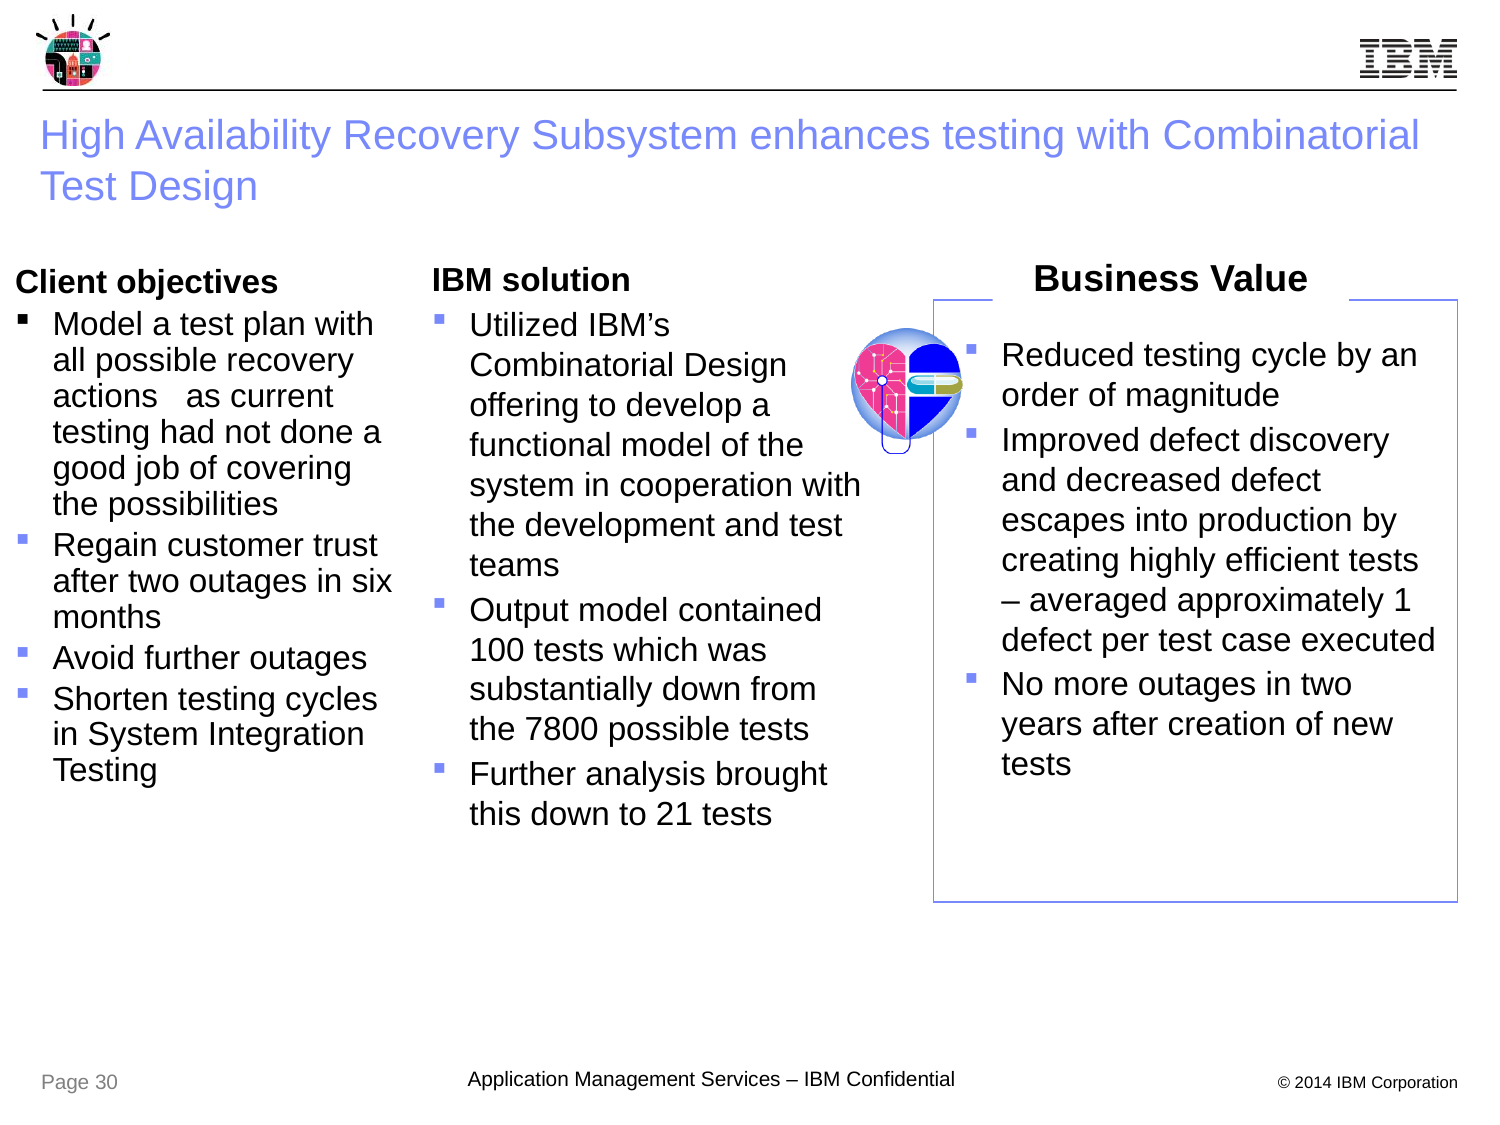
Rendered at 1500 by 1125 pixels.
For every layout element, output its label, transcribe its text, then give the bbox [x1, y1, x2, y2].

title High Availability Recovery Subsystem enhances testing with Combinatorial Test Design [24, 100, 1448, 202]
picture [1360, 39, 1457, 78]
text_box Business Value [992, 246, 1349, 307]
text_box [933, 299, 1458, 902]
list Client objectives Model a test plan with all possible recovery actions as current testing had not done a good job of covering the possibilities Regain customer trust after two outages in six months Avoid further outages Shorten testing cycles in System Integration Testing [0, 253, 412, 1030]
picture [36, 14, 549, 86]
picture [851, 328, 964, 454]
text_box IBM solution Utilized IBM’s Combinatorial Design offering to develop a functional model of the system in cooperation with the development and test teams Output model contained 100 tests which was substantially down from the 7800 possible tests Further analysis brought this down to 21 tests [417, 250, 881, 337]
text_box [385, 337, 933, 655]
